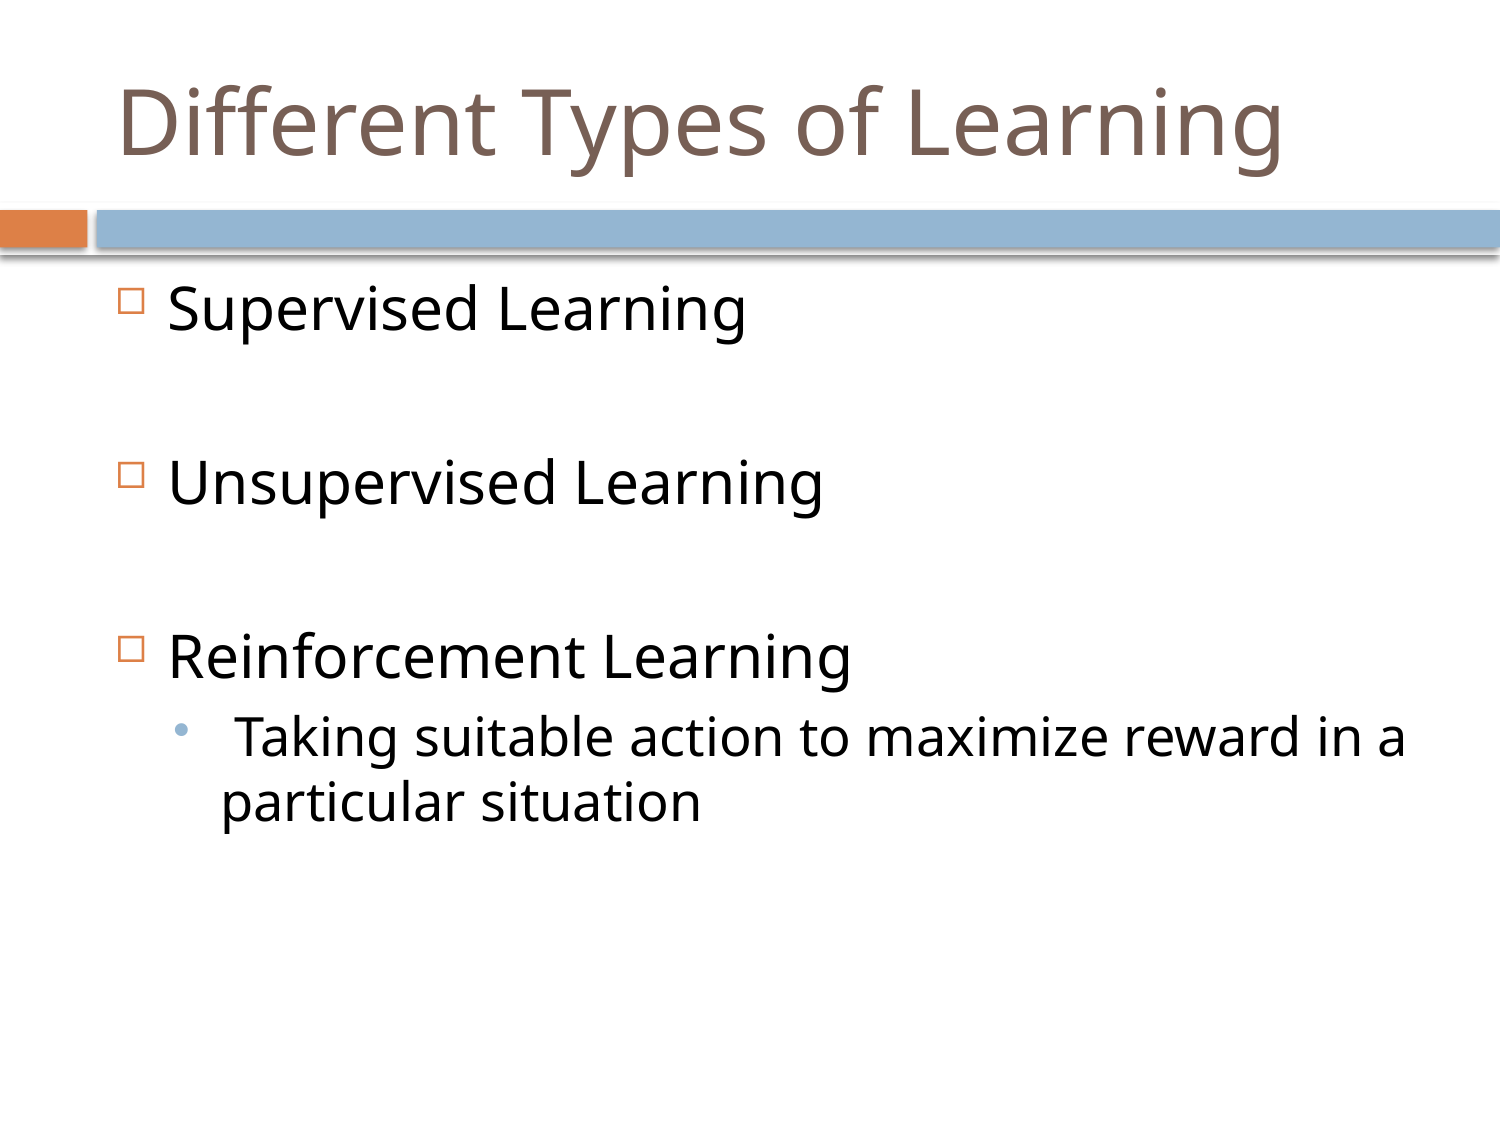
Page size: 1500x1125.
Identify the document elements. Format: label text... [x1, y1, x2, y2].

list Supervised Learning Unsupervised Learning Reinforcement Learning Taking suitable action to maximize reward in a particular situation [100, 262, 1438, 1000]
title Different Types of Learning [100, 37, 1438, 200]
